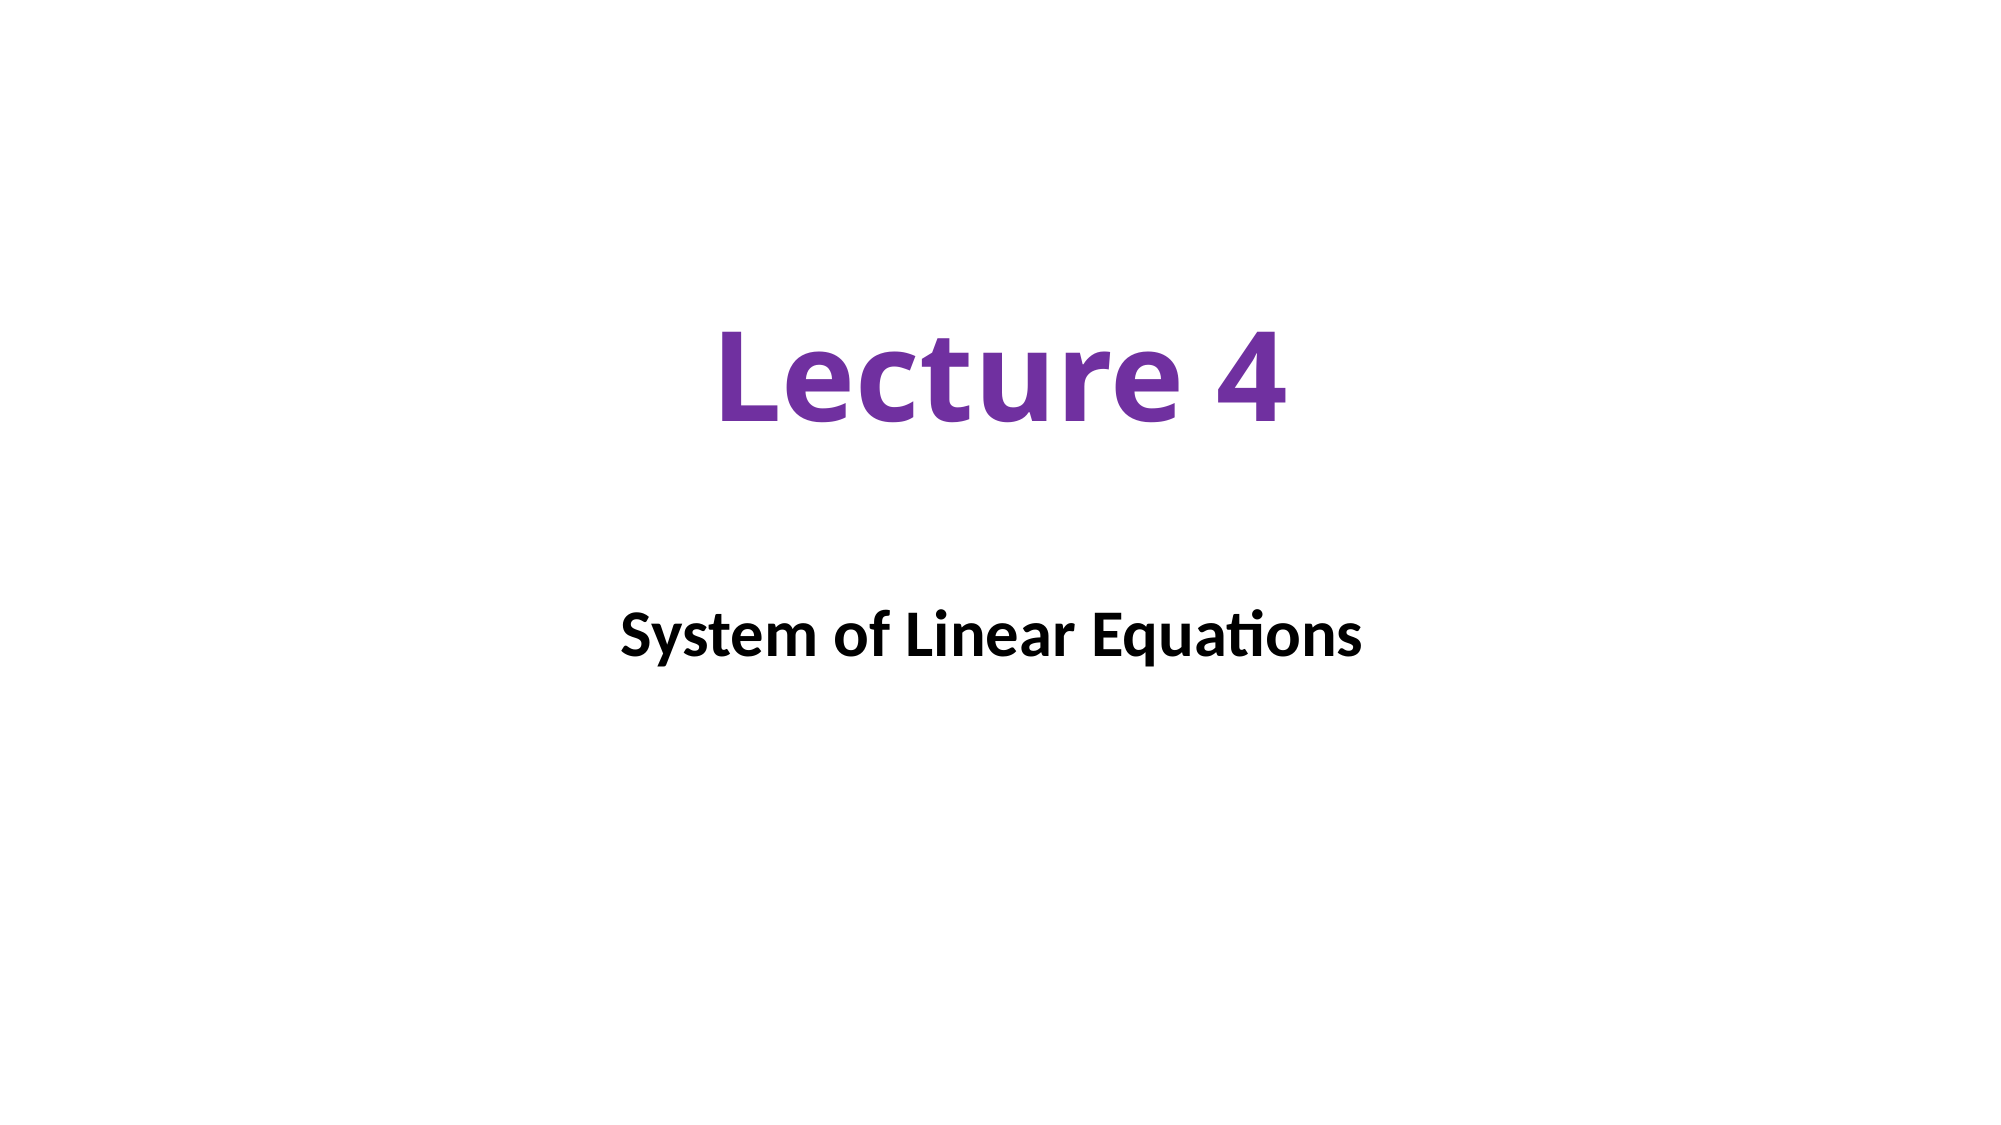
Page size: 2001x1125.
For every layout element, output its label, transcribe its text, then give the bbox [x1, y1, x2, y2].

title Lecture 4 [249, 184, 1750, 456]
subtitle System of Linear Equations [249, 590, 1750, 863]
